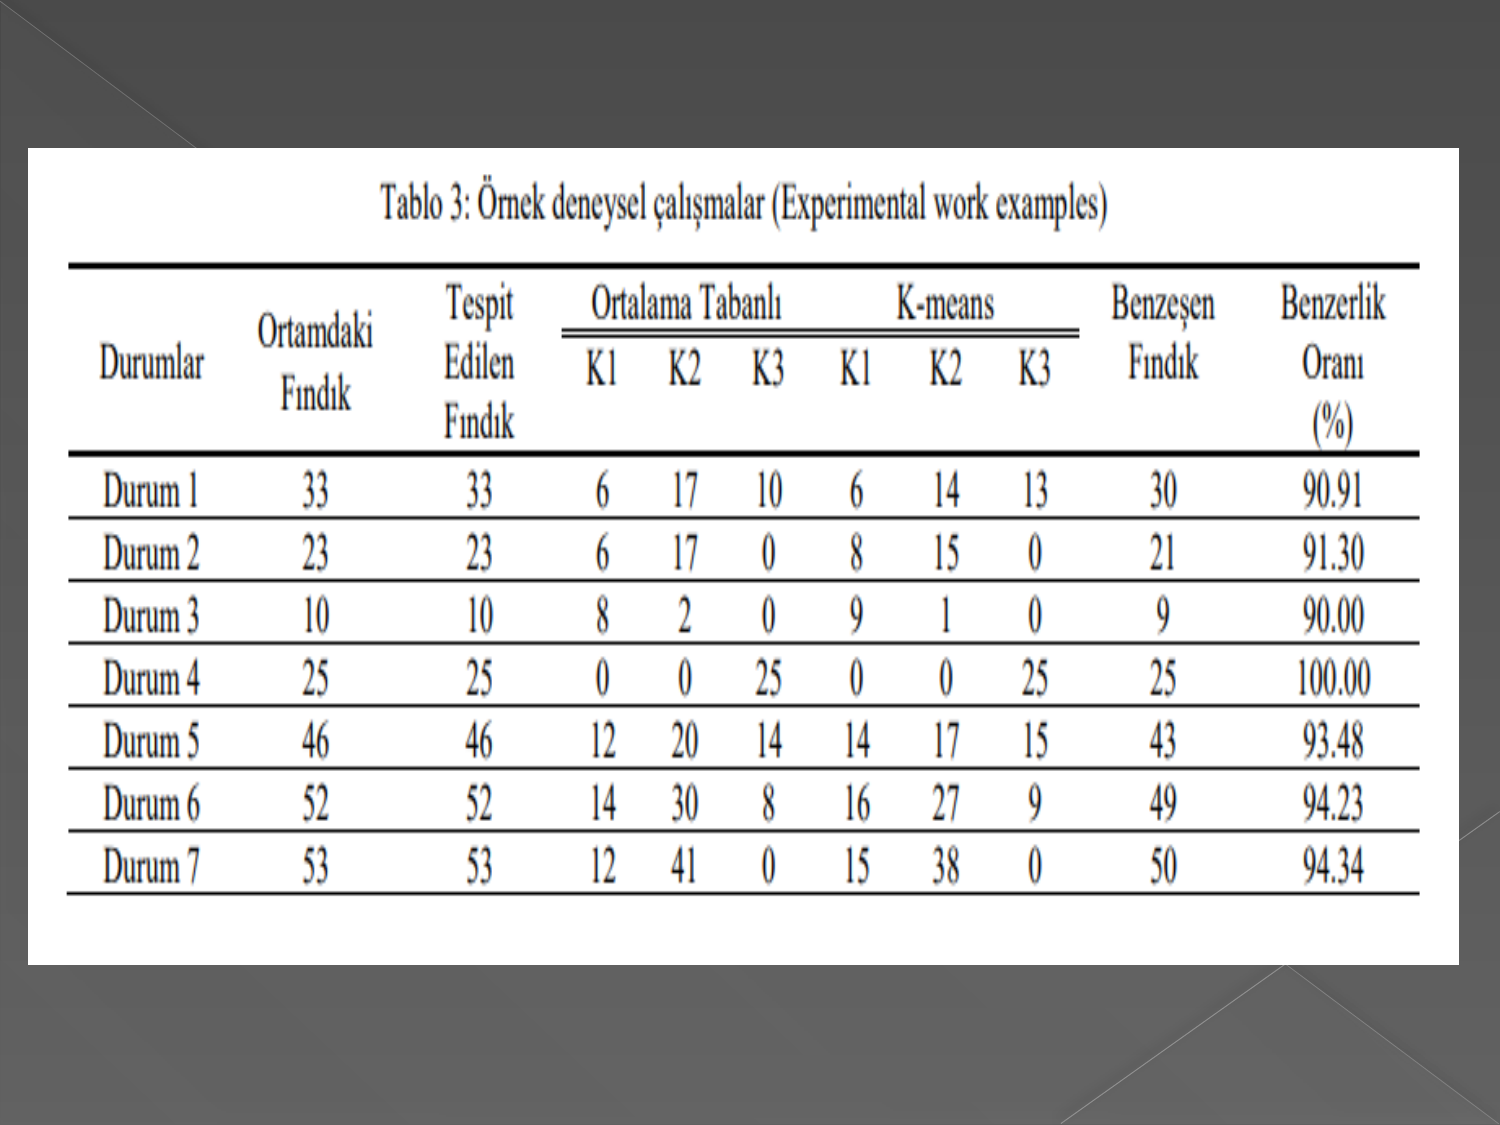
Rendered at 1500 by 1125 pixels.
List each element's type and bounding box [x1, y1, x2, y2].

list [27, 148, 1459, 965]
